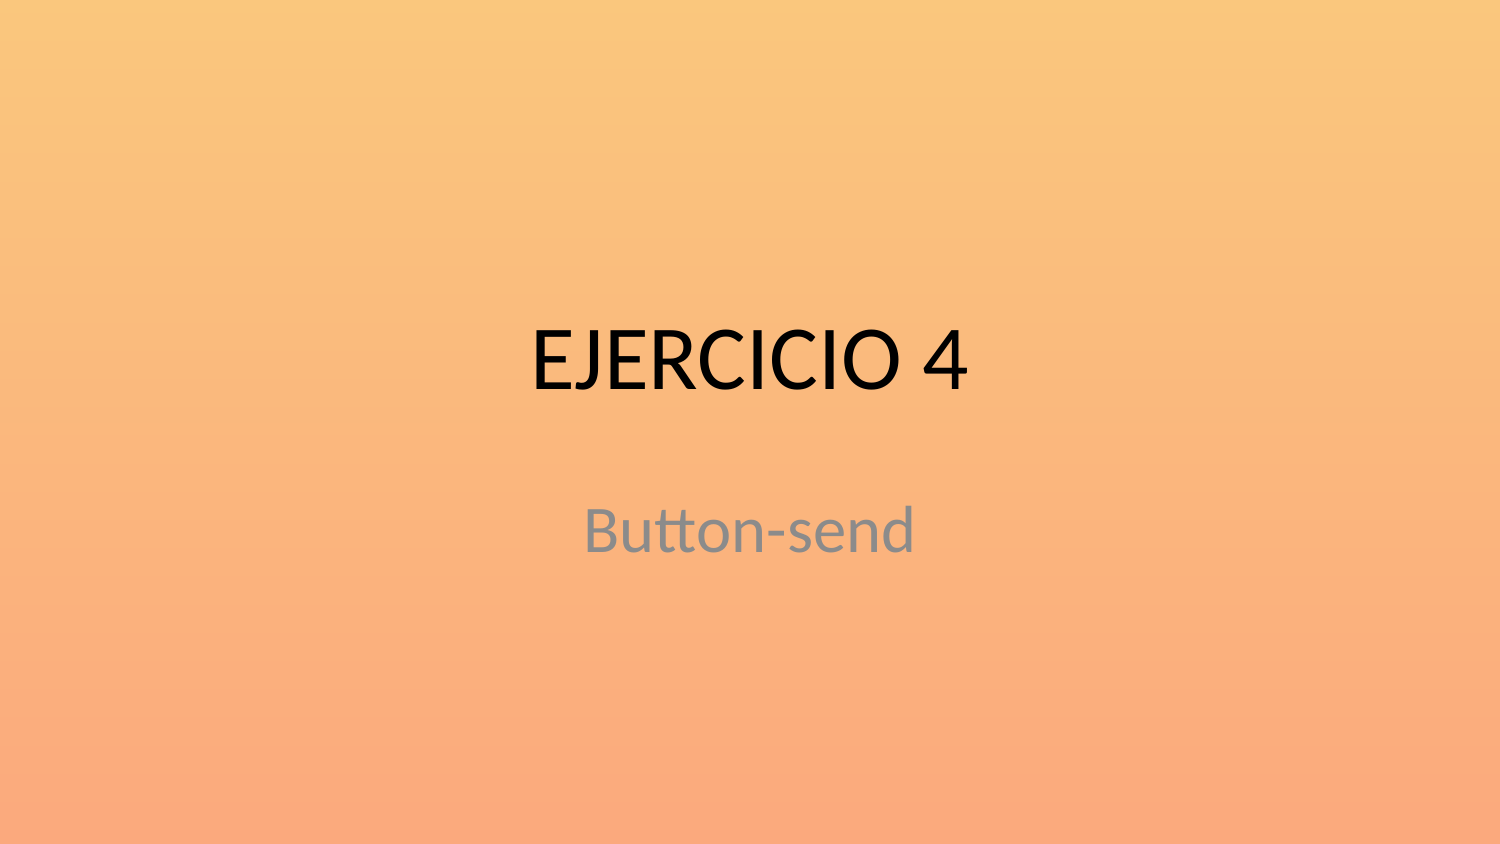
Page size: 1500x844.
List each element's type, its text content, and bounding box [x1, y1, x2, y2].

title EJERCICIO 4 [112, 262, 1388, 443]
subtitle Button-send [225, 478, 1275, 694]
